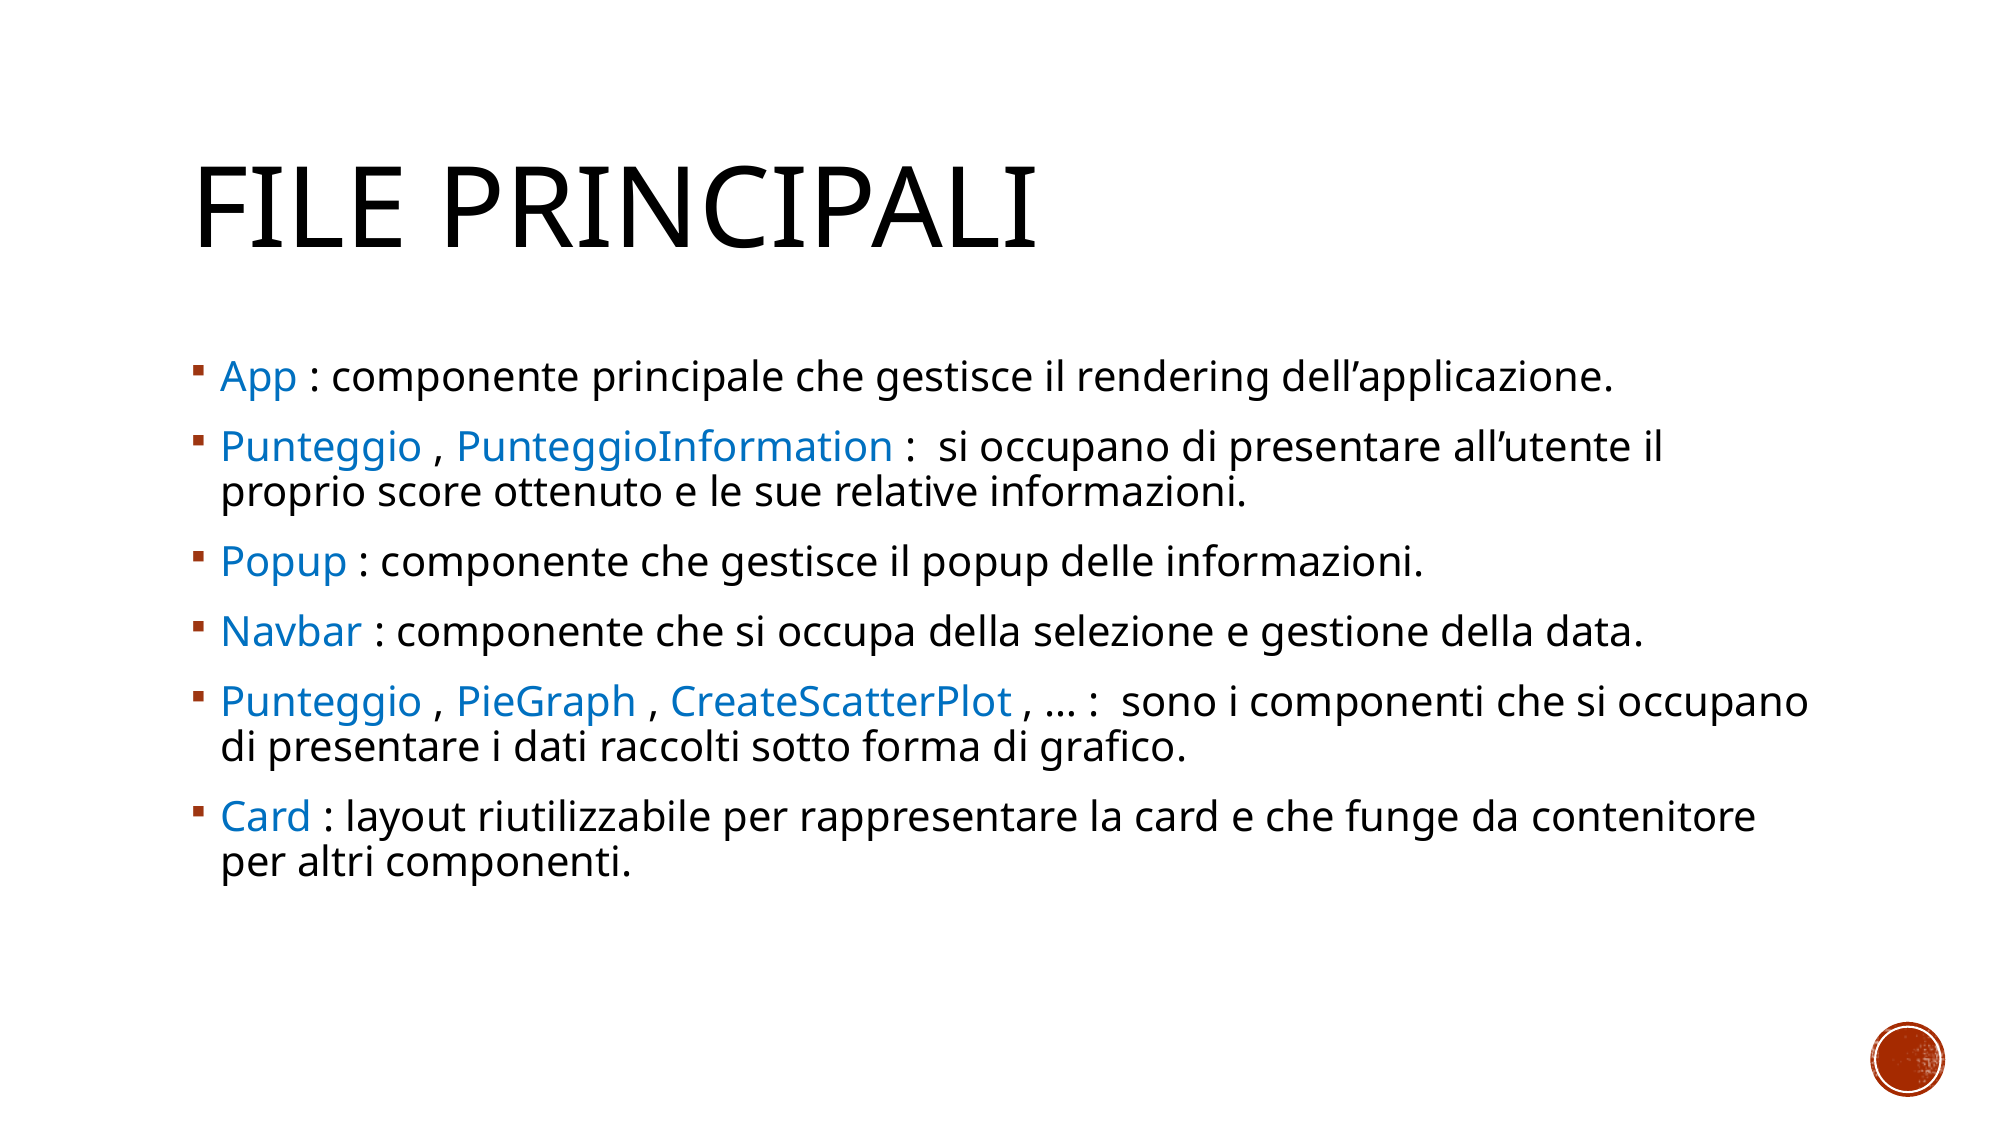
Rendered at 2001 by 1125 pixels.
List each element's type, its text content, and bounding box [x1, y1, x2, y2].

title File principali [175, 79, 1826, 344]
list App : componente principale che gestisce il rendering dell’applicazione. Punteggio , PunteggioInformation : si occupano di presentare all’utente il proprio score ottenuto e le sue relative informazioni. Popup : componente che gestisce il popup delle informazioni. Navbar : componente che si occupa della selezione e gestione della data. Punteggio , PieGraph , CreateScatterPlot , … : sono i componenti che si occupano di presentare i dati raccolti sotto forma di grafico. Card : layout riutilizzabile per rappresentare la card e che funge da contenitore per altri componenti. [175, 348, 1826, 1013]
